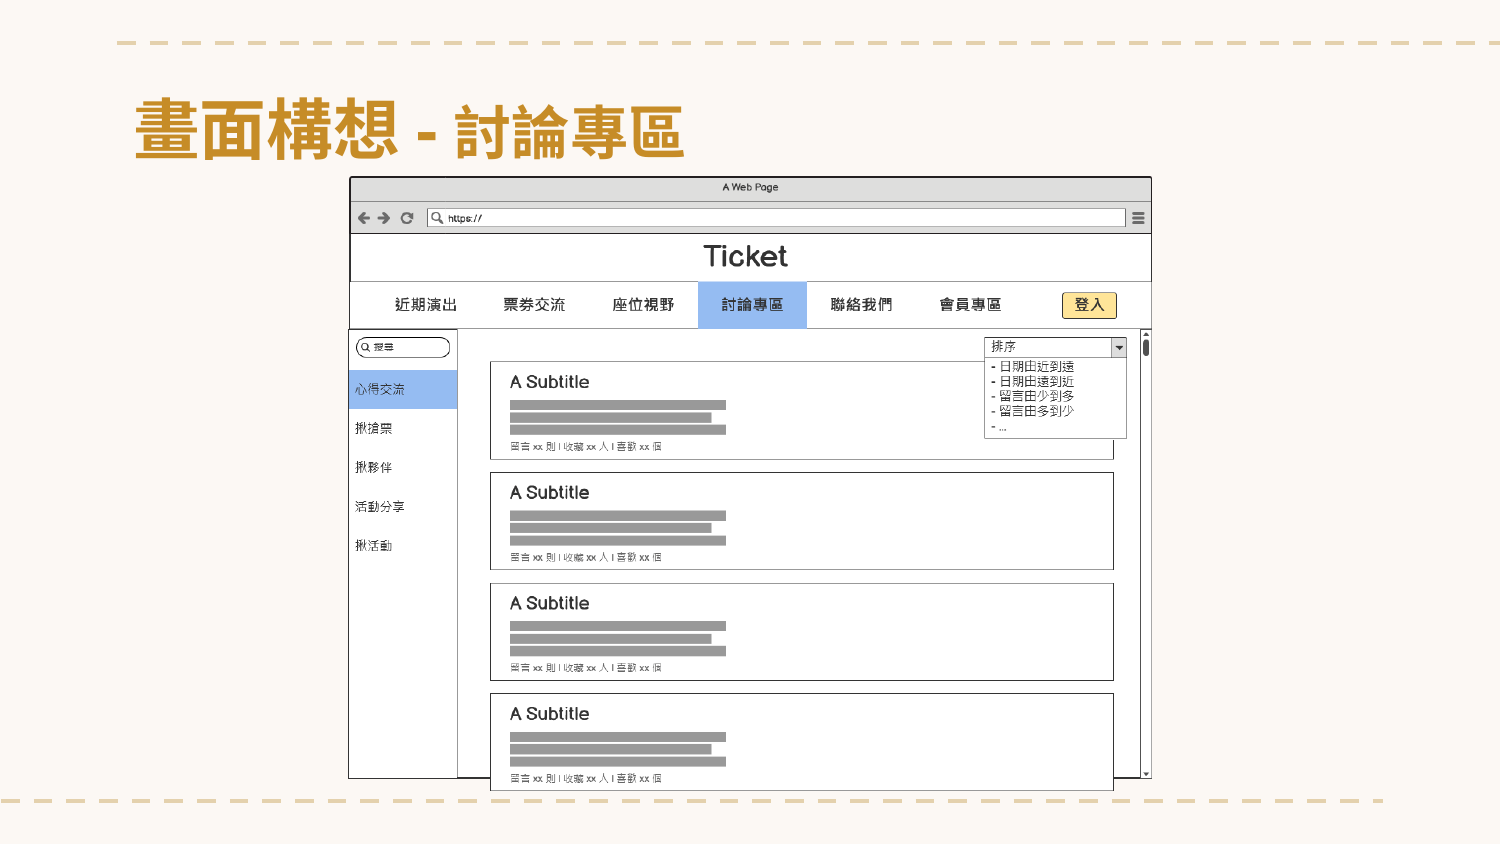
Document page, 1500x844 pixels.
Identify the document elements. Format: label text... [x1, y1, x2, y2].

title 畫面構想-討論專區 [118, 72, 1382, 167]
picture [348, 176, 1152, 792]
